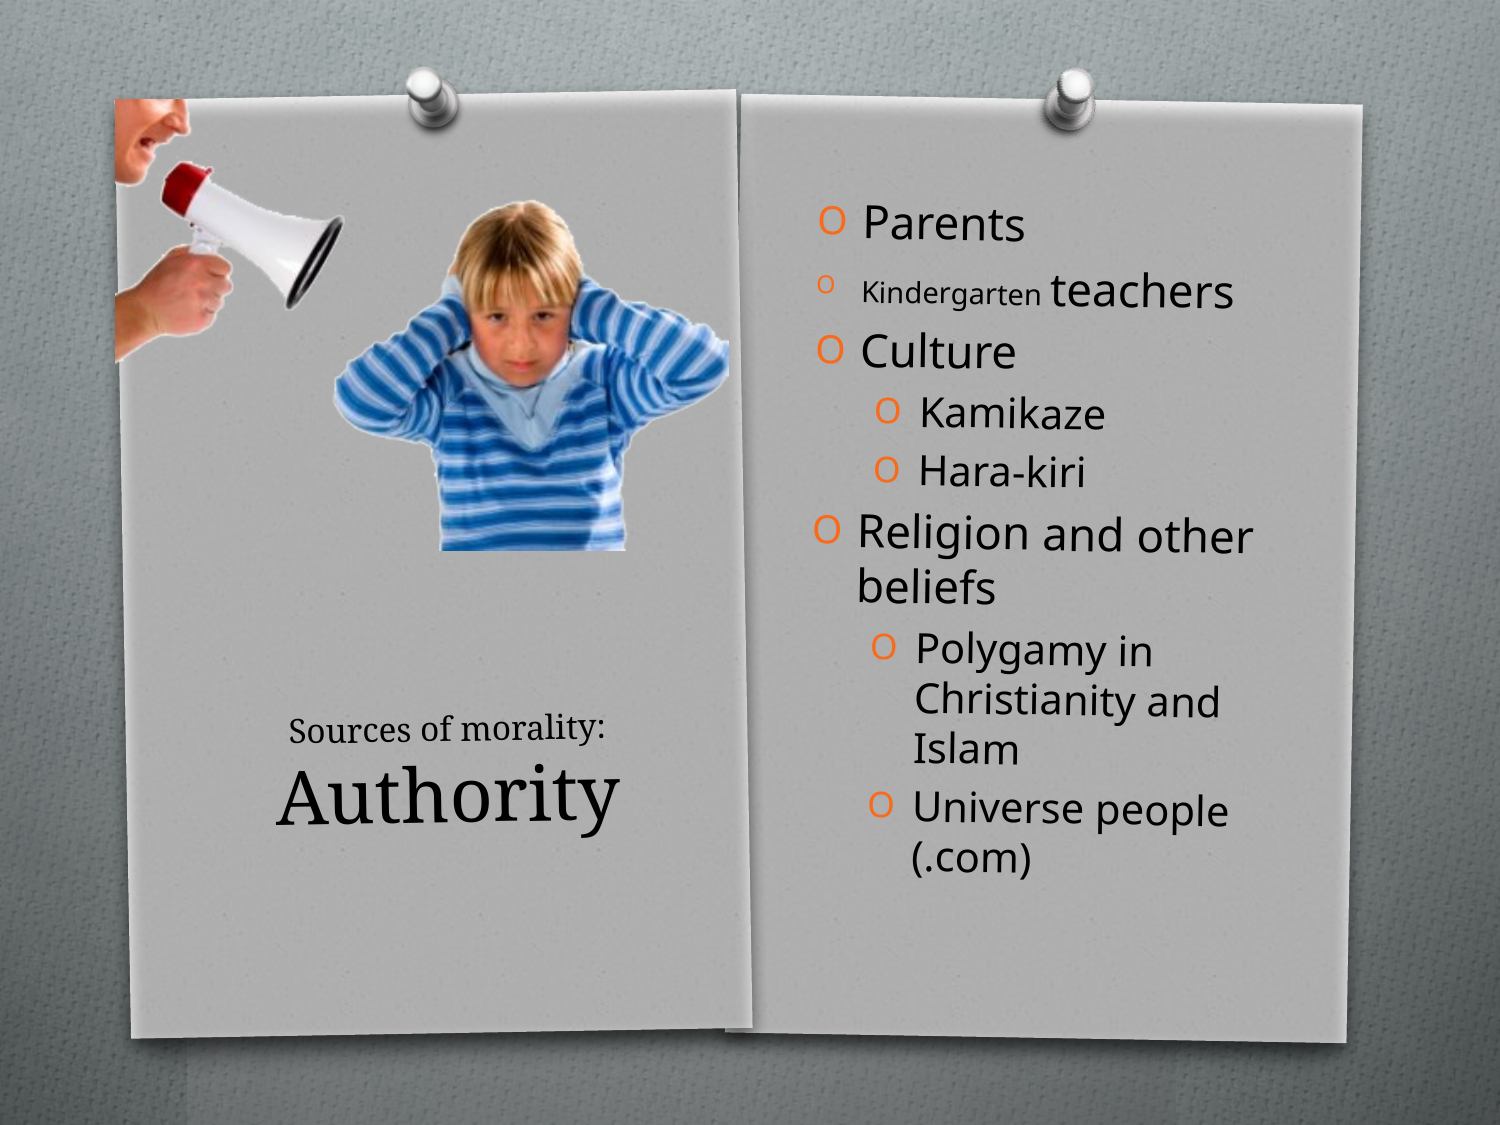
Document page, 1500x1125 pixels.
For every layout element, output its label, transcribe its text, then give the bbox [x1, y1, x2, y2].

picture [1016, 41, 1138, 162]
title Sources of morality: Authority [194, 645, 702, 901]
list Parents Kindergarten teachers Culture Kamikaze Hara-kiri Religion and other beliefs Polygamy in Christianity and Islam Universe people (.com) [789, 184, 1347, 953]
picture [115, 34, 729, 551]
